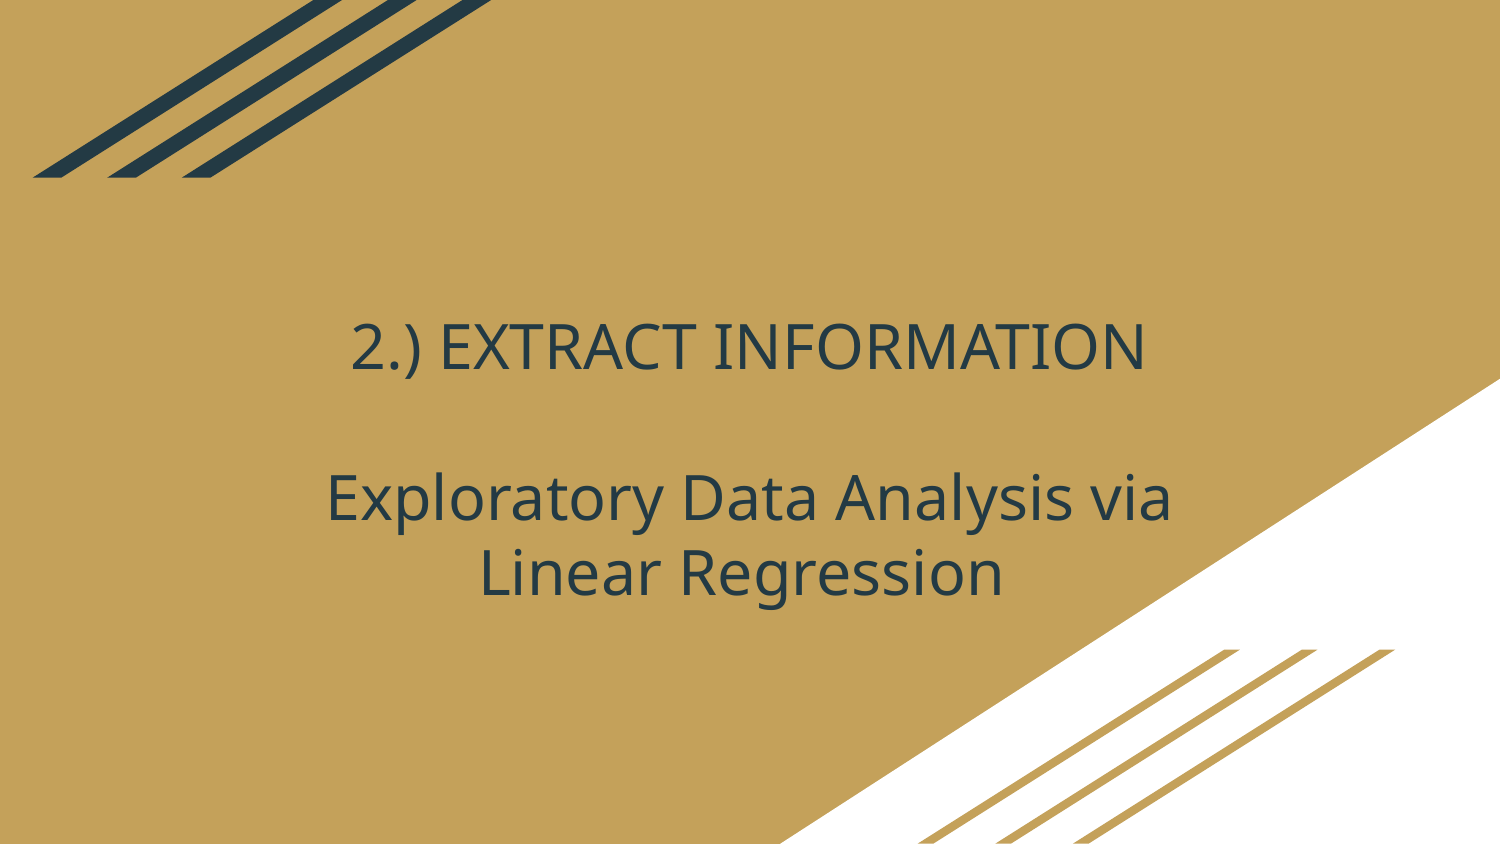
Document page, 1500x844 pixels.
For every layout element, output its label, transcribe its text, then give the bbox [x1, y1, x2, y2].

title 2.) EXTRACT INFORMATION Exploratory Data Analysis via Linear Regression [308, 291, 1192, 624]
